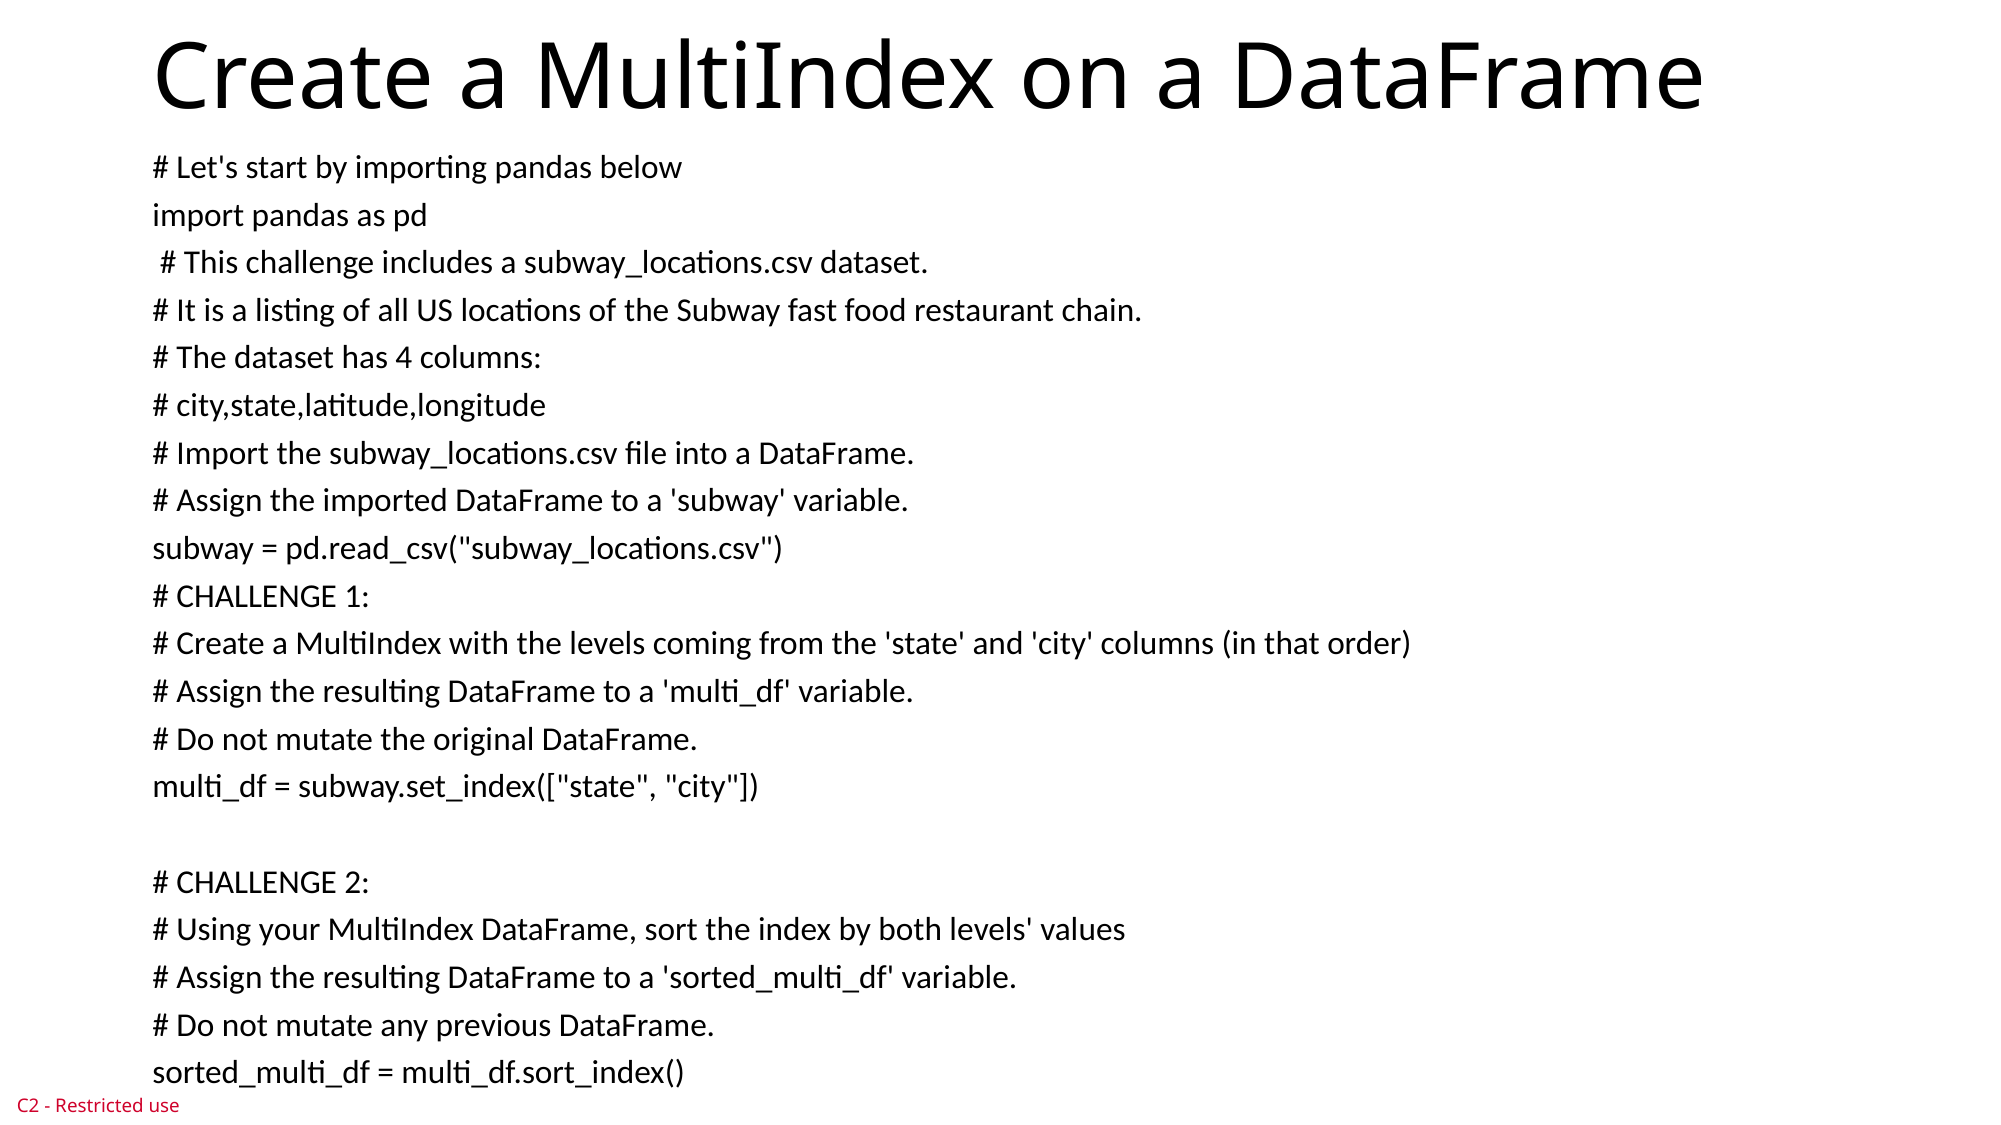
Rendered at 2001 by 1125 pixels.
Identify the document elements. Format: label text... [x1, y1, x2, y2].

list # Let's start by importing pandas below import pandas as pd # This challenge includes a subway_locations.csv dataset. # It is a listing of all US locations of the Subway fast food restaurant chain. # The dataset has 4 columns: # city,state,latitude,longitude # Import the subway_locations.csv file into a DataFrame. # Assign the imported DataFrame to a 'subway' variable. subway = pd.read_csv("subway_locations.csv") # CHALLENGE 1: # Create a MultiIndex with the levels coming from the 'state' and 'city' columns (in that order) # Assign the resulting DataFrame to a 'multi_df' variable. # Do not mutate the original DataFrame. multi_df = subway.set_index(["state", "city"]) # CHALLENGE 2: # Using your MultiIndex DataFrame, sort the index by both levels' values # Assign the resulting DataFrame to a 'sorted_multi_df' variable. # Do not mutate any previous DataFrame. sorted_multi_df = multi_df.sort_index() [137, 142, 1900, 1109]
title Create a MultiIndex on a DataFrame [137, 16, 1863, 142]
